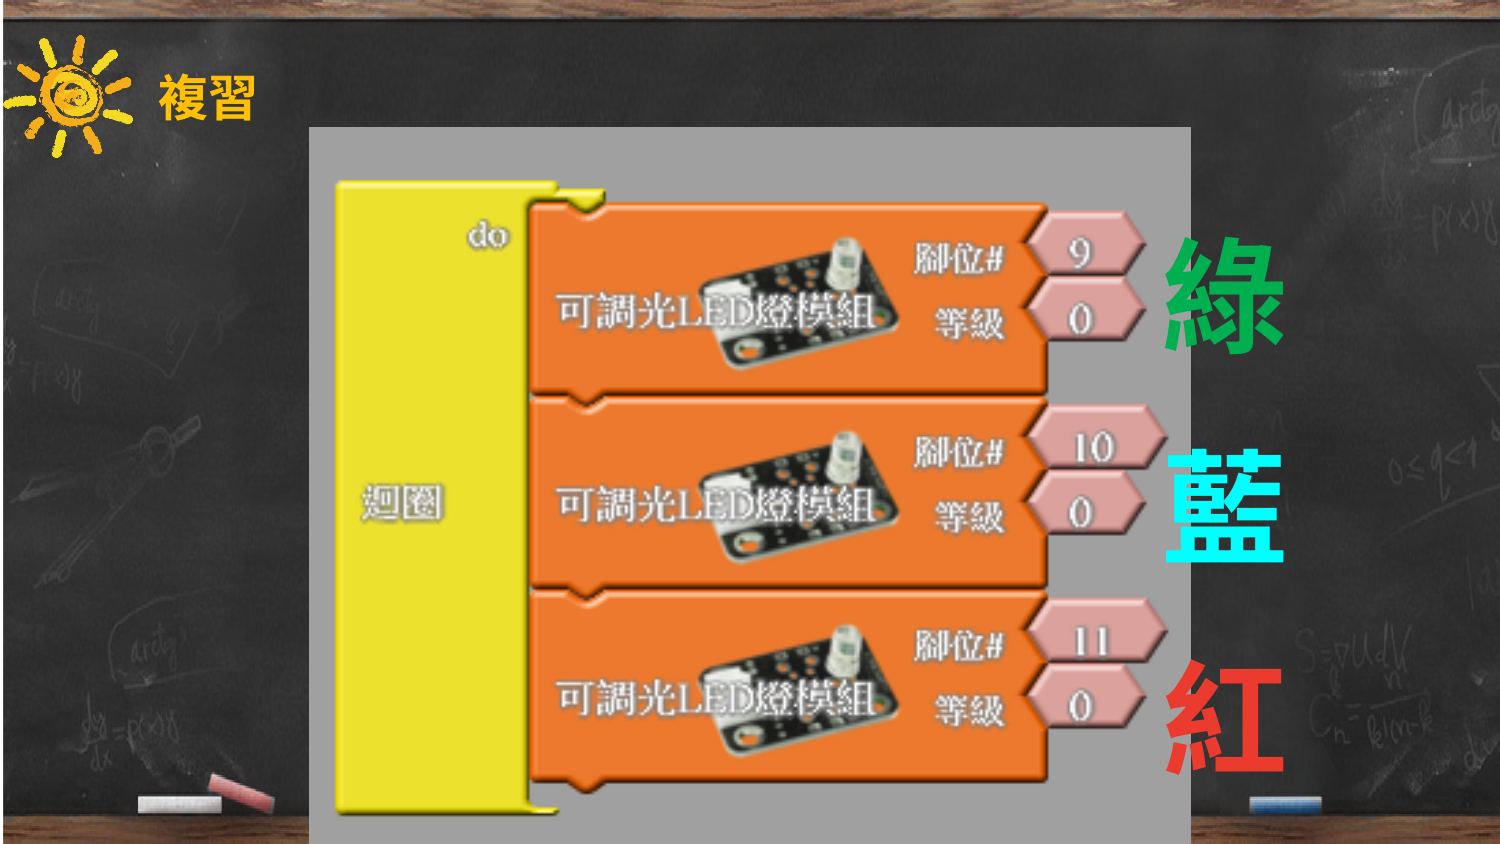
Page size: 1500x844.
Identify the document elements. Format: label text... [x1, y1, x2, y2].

text_box 藍 [1196, 415, 1352, 556]
text_box 複習 [158, 66, 412, 127]
picture [0, 0, 1500, 844]
text_box 綠 [1196, 203, 1352, 345]
text_box 紅 [1196, 626, 1352, 767]
